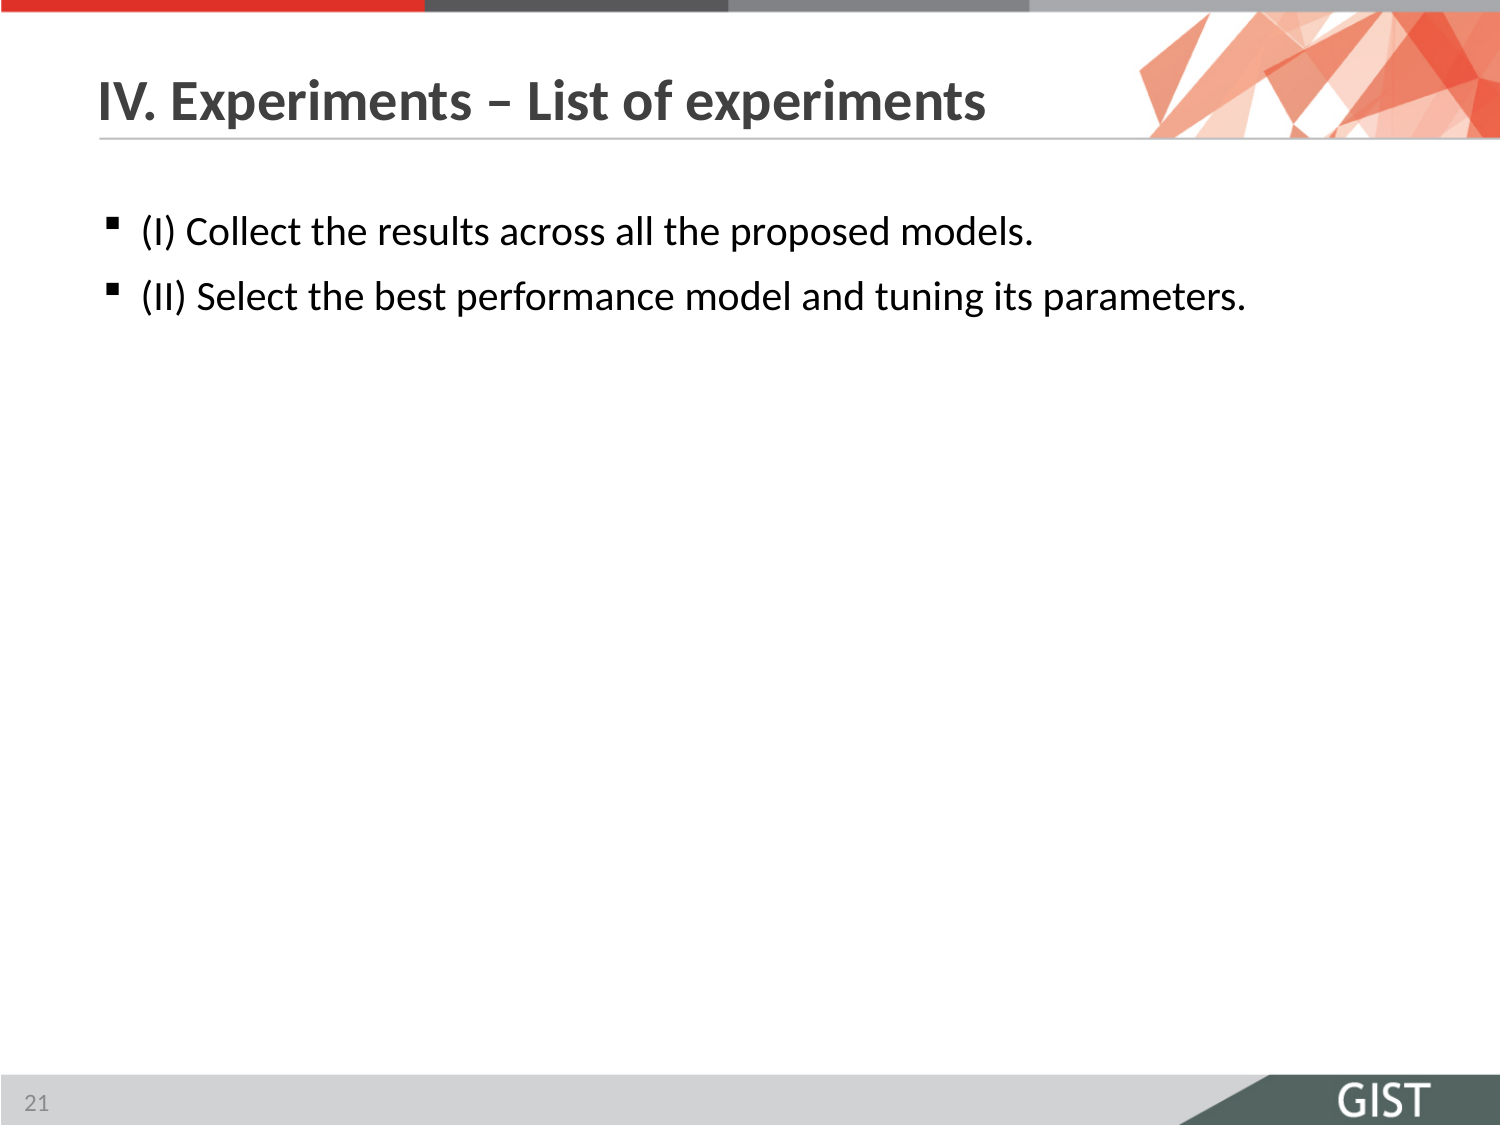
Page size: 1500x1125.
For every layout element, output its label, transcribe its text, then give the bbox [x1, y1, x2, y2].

text_box (I) Collect the results across all the proposed models. (II) Select the best performance model and tuning its parameters. [103, 208, 1500, 305]
picture [0, 0, 1500, 1125]
title IV. Experiments – List of experiments [83, 70, 1500, 133]
slide_number <number> [9, 1071, 139, 1125]
